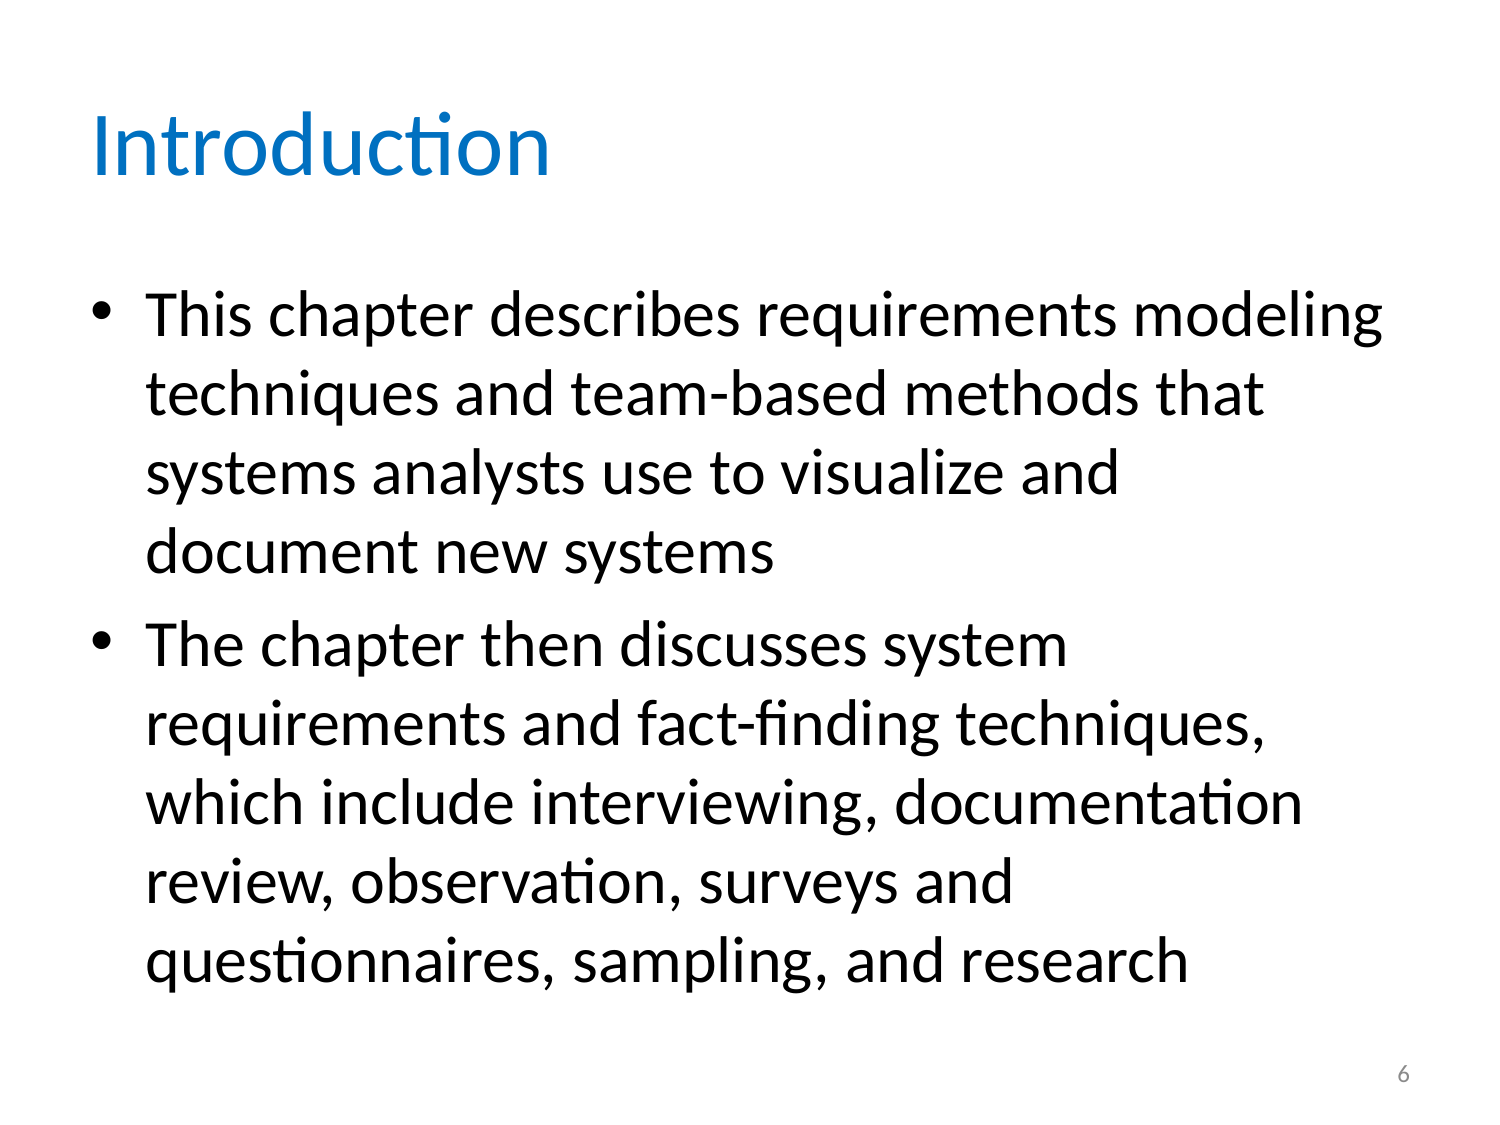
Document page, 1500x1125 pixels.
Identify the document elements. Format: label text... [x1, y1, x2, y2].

list This chapter describes requirements modeling techniques and team-based methods that systems analysts use to visualize and document new systems The chapter then discusses system requirements and fact-finding techniques, which include interviewing, documentation review, observation, surveys and questionnaires, sampling, and research [74, 262, 1426, 1006]
title Introduction [74, 44, 1426, 233]
slide_number 6 [1074, 1042, 1425, 1103]
